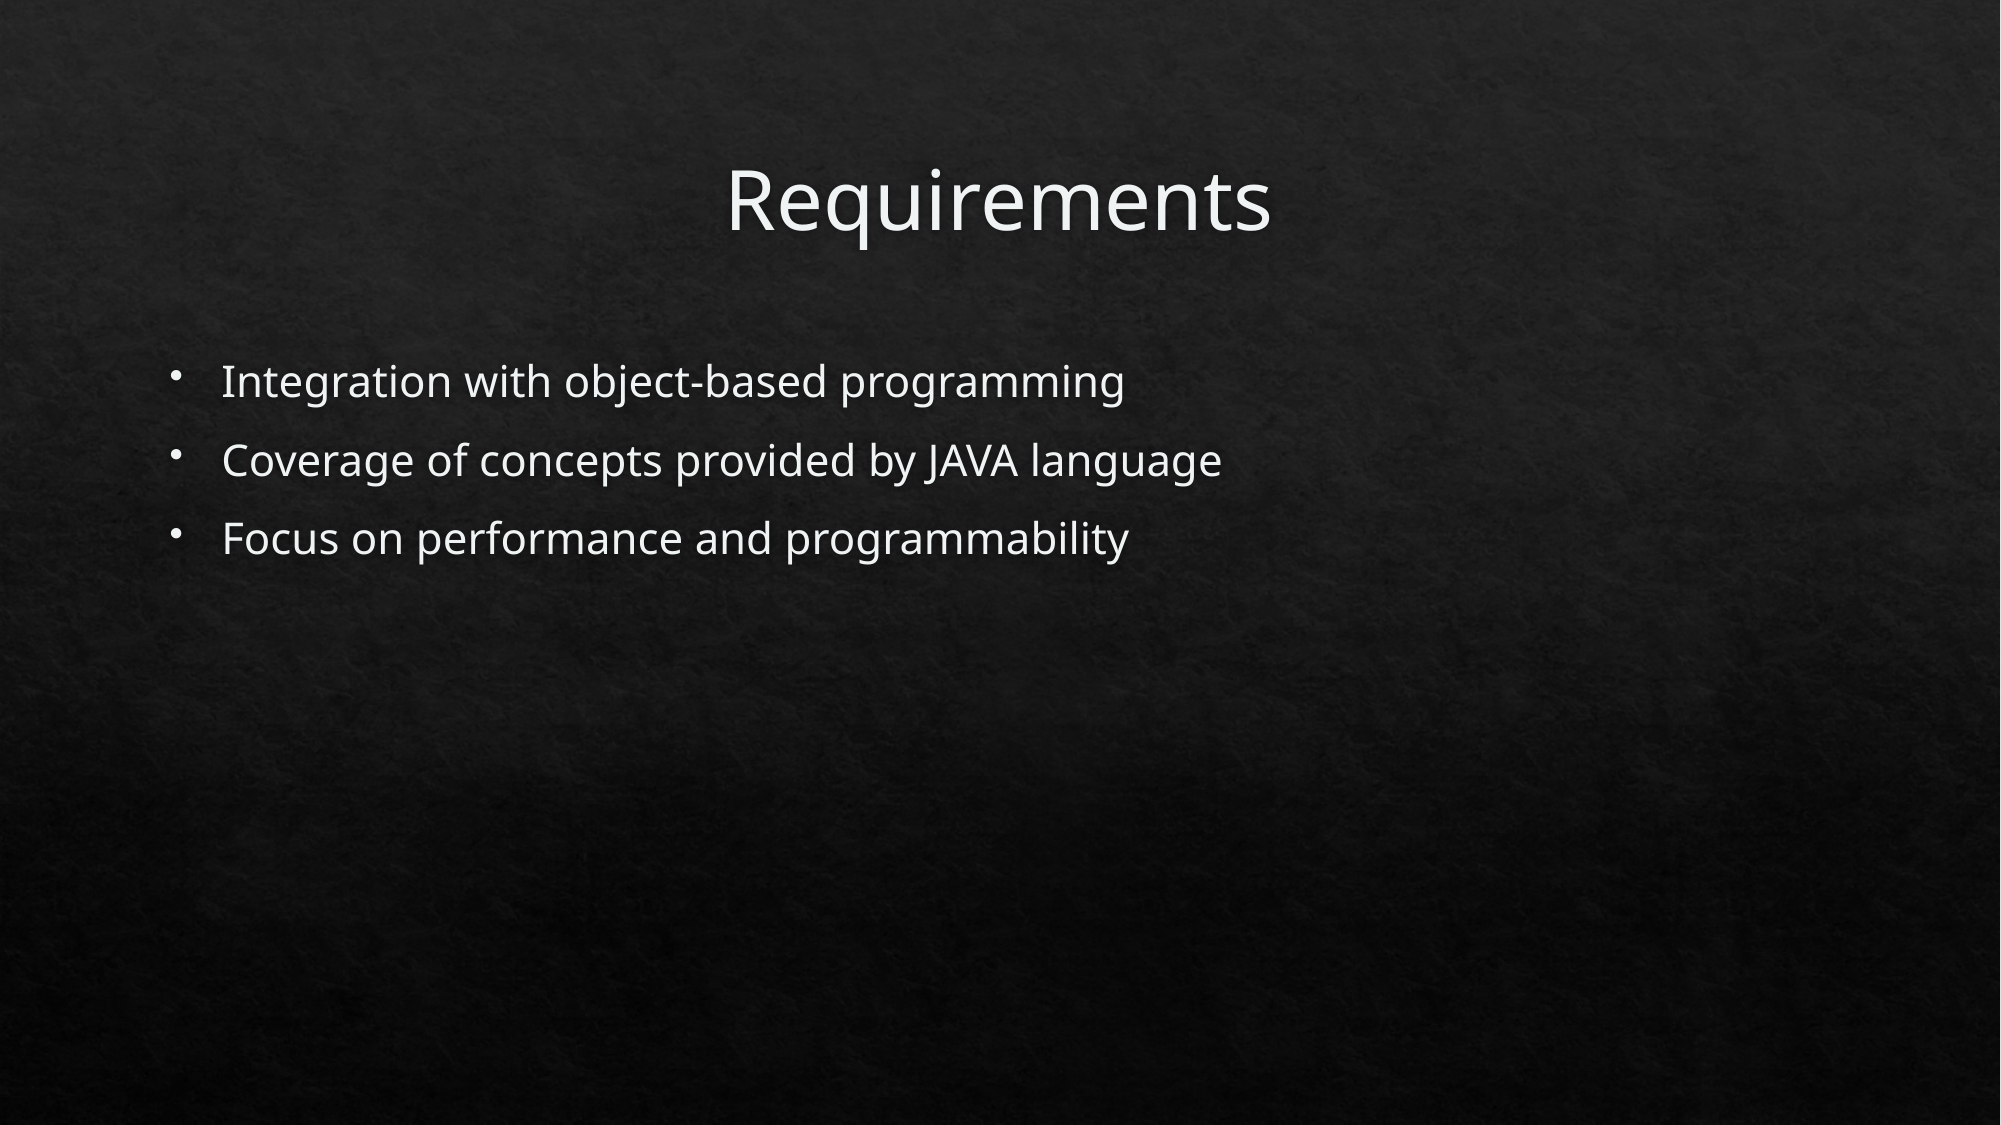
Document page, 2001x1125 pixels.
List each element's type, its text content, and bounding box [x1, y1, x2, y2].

title Requirements [149, 99, 1849, 307]
list Integration with object-based programming Coverage of concepts provided by JAVA language Focus on performance and programmability [149, 340, 1849, 950]
